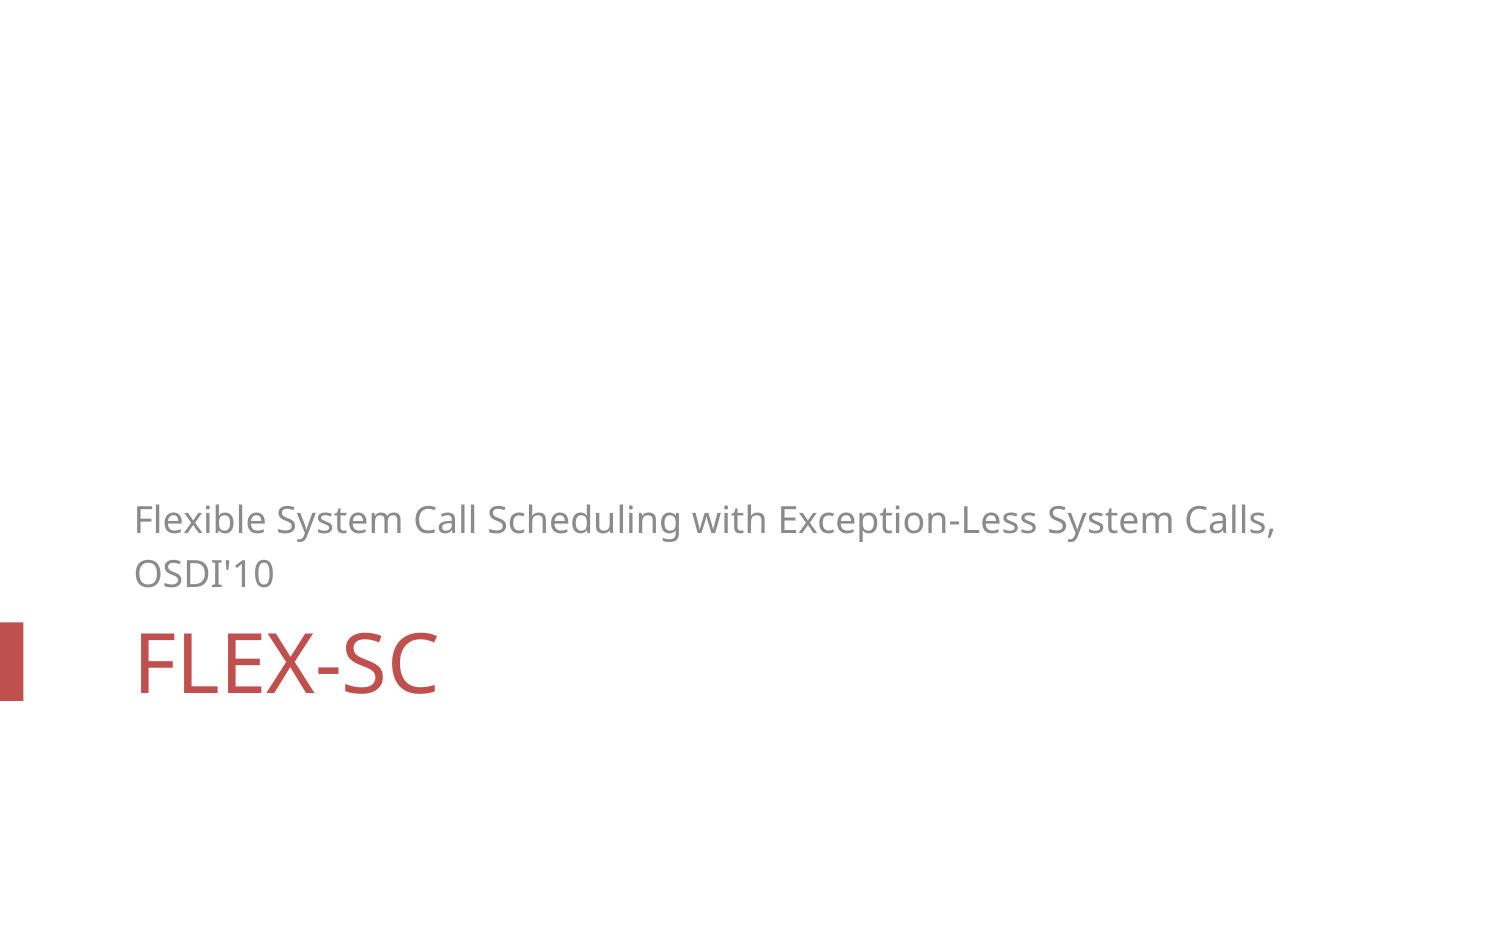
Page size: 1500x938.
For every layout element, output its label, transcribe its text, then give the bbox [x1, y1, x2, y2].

list Flexible System Call Scheduling with Exception-Less System Calls, OSDI'10 [118, 397, 1394, 603]
title Flex-SC [118, 603, 1394, 789]
